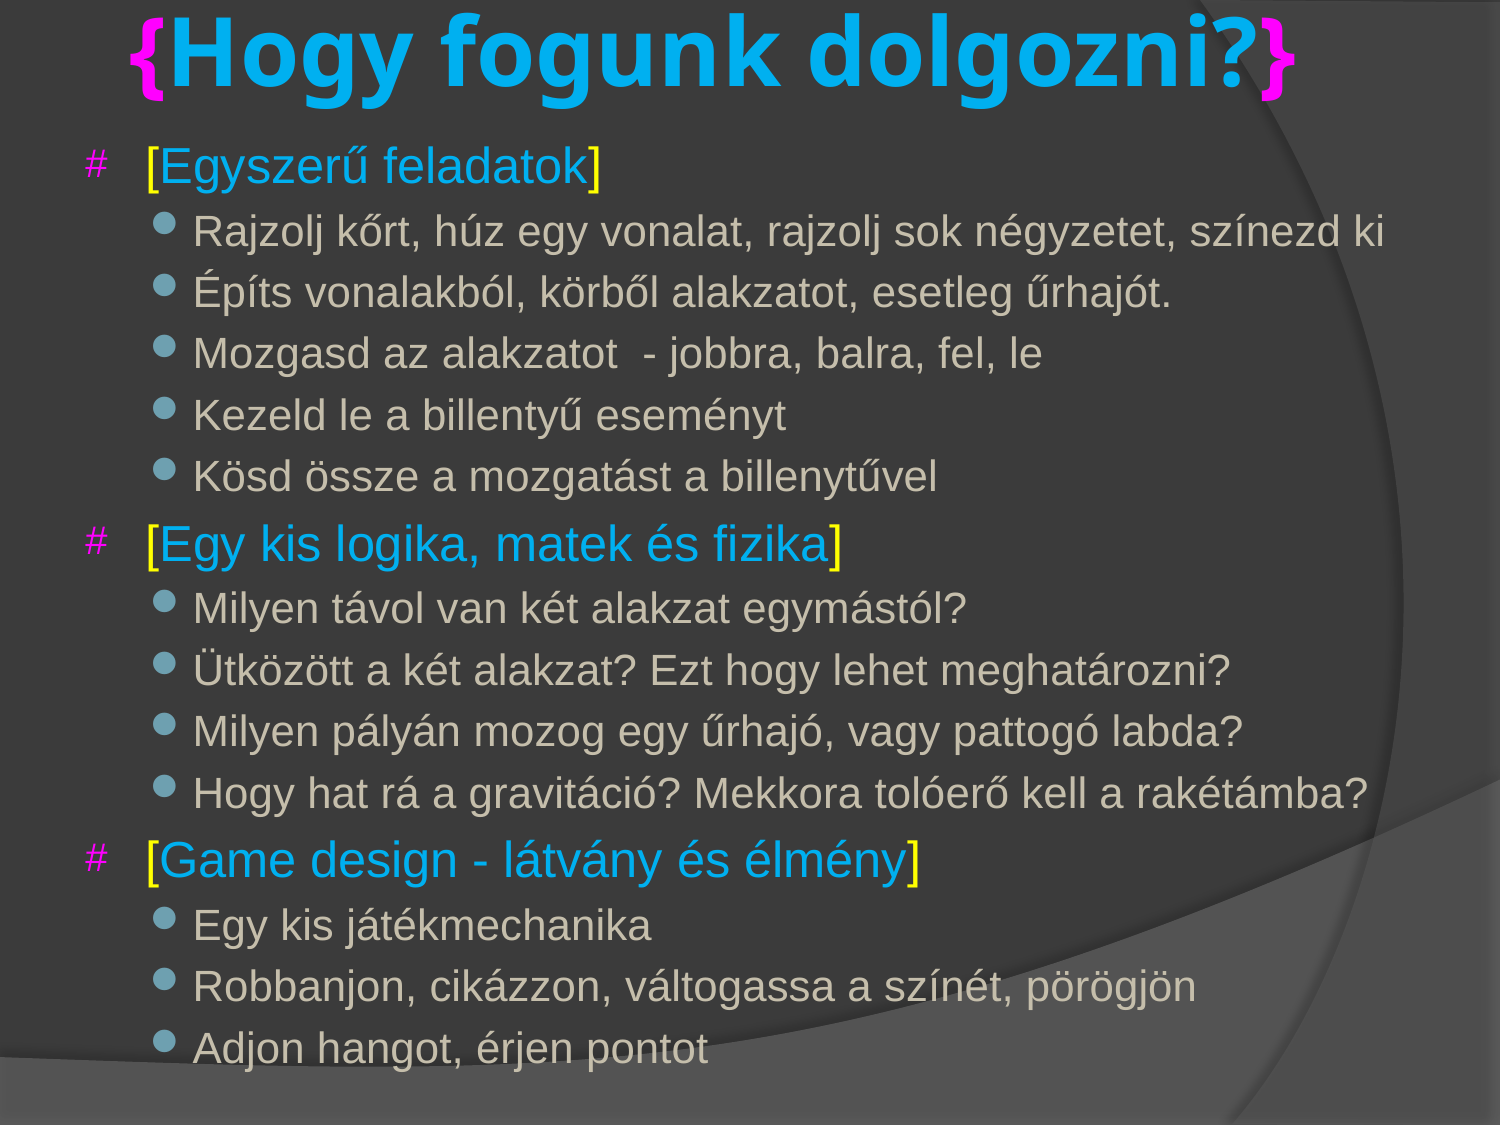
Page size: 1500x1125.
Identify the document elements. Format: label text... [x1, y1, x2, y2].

list [Egyszerű feladatok] Rajzolj kőrt, húz egy vonalat, rajzolj sok négyzetet, színezd ki Építs vonalakból, körből alakzatot, esetleg űrhajót. Mozgasd az alakzatot - jobbra, balra, fel, le Kezeld le a billentyű eseményt Kösd össze a mozgatást a billenytűvel [Egy kis logika, matek és fizika] Milyen távol van két alakzat egymástól? Ütközött a két alakzat? Ezt hogy lehet meghatározni? Milyen pályán mozog egy űrhajó, vagy pattogó labda? Hogy hat rá a gravitáció? Mekkora tolóerő kell a rakétámba? [Game design - látvány és élmény] Egy kis játékmechanika Robbanjon, cikázzon, váltogassa a színét, pörögjön Adjon hangot, érjen pontot [64, 125, 1449, 1094]
title {Hogy fogunk dolgozni?} [100, 0, 1326, 114]
